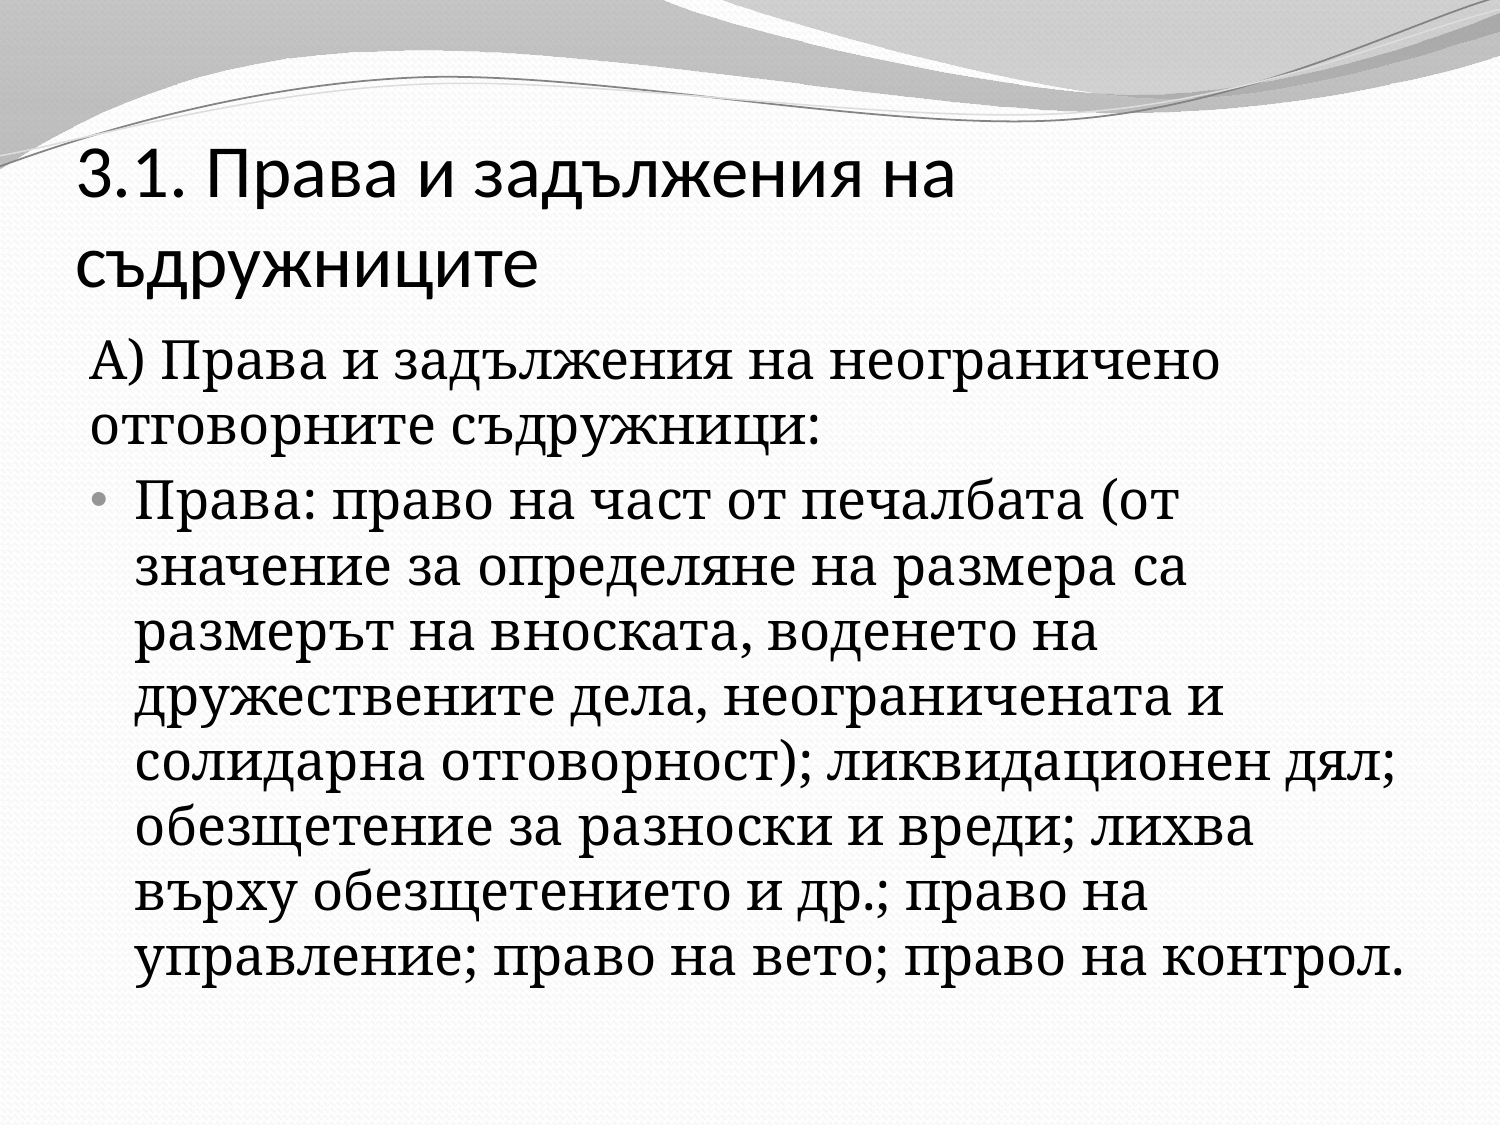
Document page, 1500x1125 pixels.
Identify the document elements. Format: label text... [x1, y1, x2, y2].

list А) Права и задължения на неограничено отговорните съдружници: Права: право на част от печалбата (от значение за определяне на размера са размерът на вноската, воденето на дружествените дела, неограничената и солидарна отговорност); ликвидационен дял; обезщетение за разноски и вреди; лихва върху обезщетението и др.; право на управление; право на вето; право на контрол. [75, 317, 1425, 1038]
title 3.1. Права и задължения на съдружниците [75, 115, 1425, 303]
